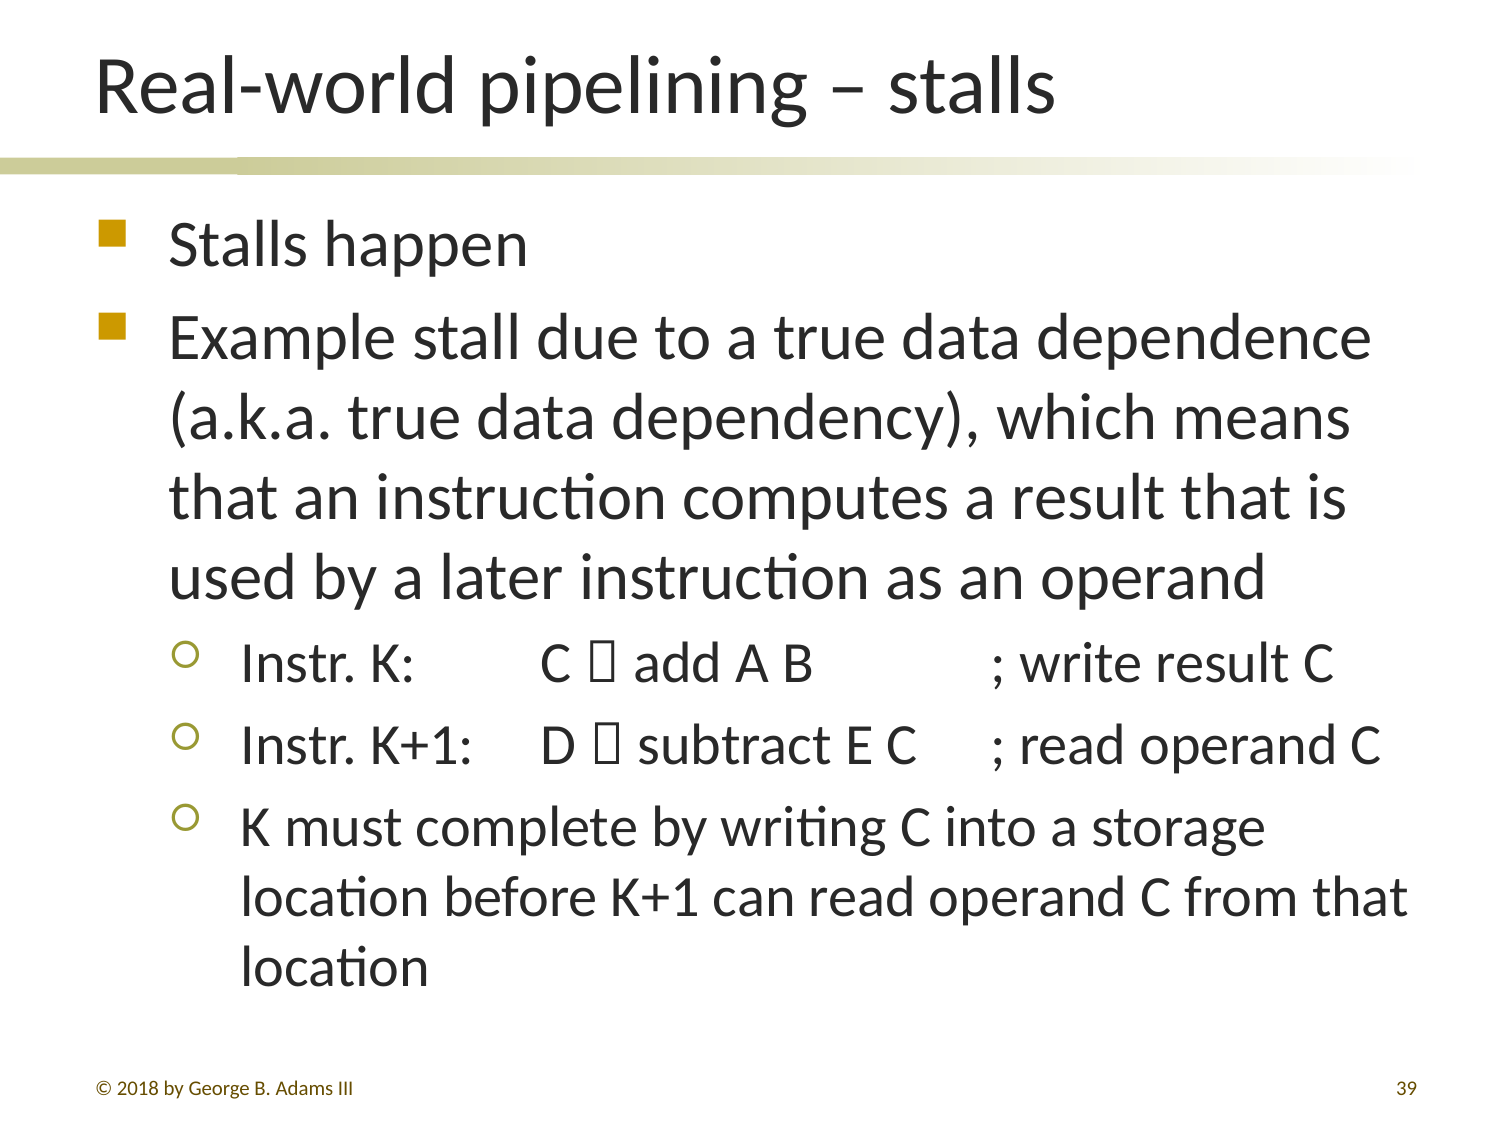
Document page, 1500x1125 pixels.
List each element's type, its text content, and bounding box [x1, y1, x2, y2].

slide_number 331 [1119, 1067, 1433, 1099]
slide_number © 2018 by George B. Adams III [79, 1067, 406, 1099]
list Stalls happen Example stall due to a true data dependence (a.k.a. true data dependency), which means that an instruction computes a result that is used by a later instruction as an operand Instr. K: C  add A B ; write result C Instr. K+1: D  subtract E C ; read operand C K must complete by writing C into a storage location before K+1 can read operand C from that location [79, 192, 1433, 1068]
title Real-world pipelining – stalls [79, 15, 1432, 139]
